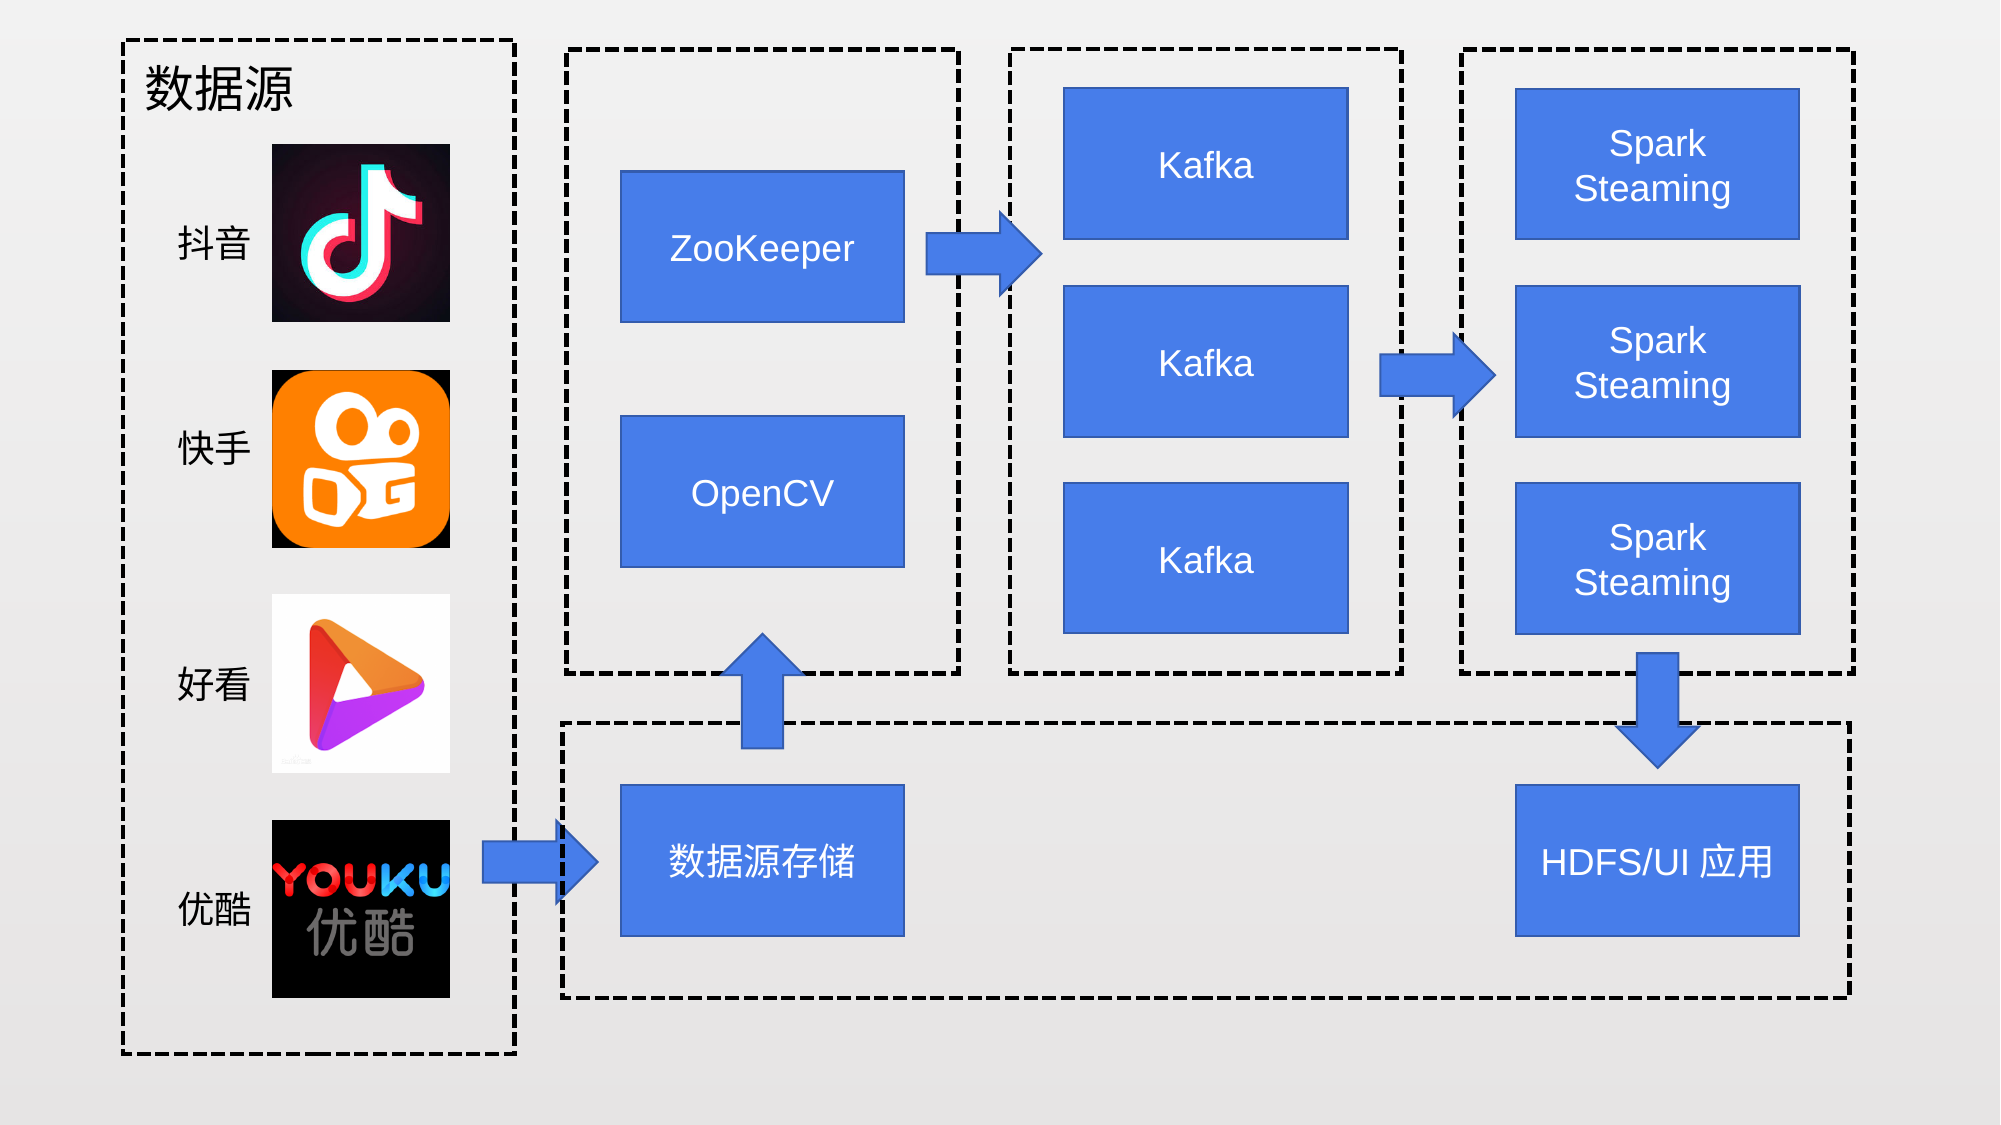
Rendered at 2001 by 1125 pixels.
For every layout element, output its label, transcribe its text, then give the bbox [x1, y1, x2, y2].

text_box [481, 818, 562, 906]
picture [272, 370, 450, 548]
text_box 数据源 [129, 50, 310, 126]
text_box [1009, 48, 1403, 674]
text_box [565, 48, 959, 674]
text_box [925, 209, 1043, 298]
text_box [718, 632, 807, 750]
text_box [561, 722, 1850, 999]
text_box Spark Steaming [1515, 285, 1801, 438]
text_box Spark Steaming [1515, 482, 1801, 635]
text_box Kafka [1063, 482, 1349, 634]
text_box ZooKeeper [620, 170, 905, 323]
text_box [1379, 331, 1497, 419]
picture [272, 144, 450, 322]
text_box [122, 39, 516, 1055]
picture [272, 820, 450, 998]
text_box 数据源存储 [620, 784, 905, 937]
text_box HDFS/UI应用 [1515, 784, 1800, 937]
picture [272, 594, 450, 773]
text_box Kafka [1063, 87, 1349, 240]
text_box OpenCV [620, 415, 905, 568]
text_box [1613, 652, 1702, 770]
text_box [1461, 48, 1855, 674]
text_box Spark Steaming [1515, 88, 1800, 240]
text_box Kafka [1063, 285, 1349, 438]
